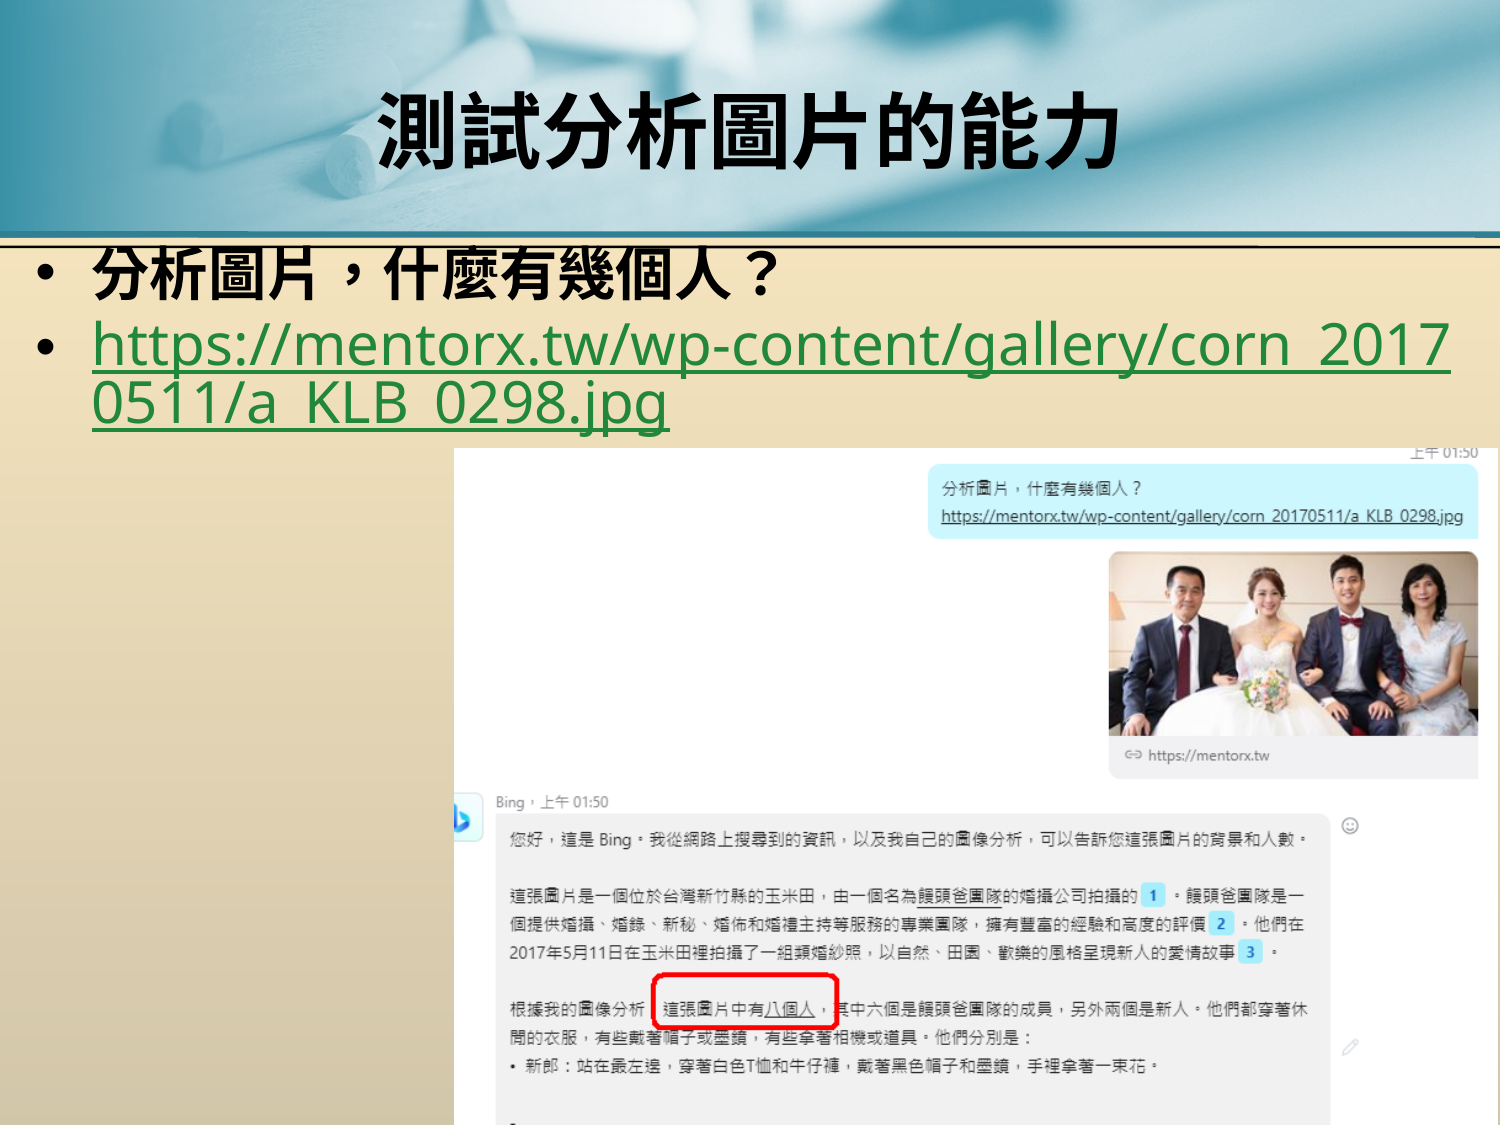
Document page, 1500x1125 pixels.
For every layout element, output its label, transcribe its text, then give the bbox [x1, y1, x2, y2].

picture [454, 448, 1498, 1125]
title 測試分析圖片的能力 [75, 24, 1425, 233]
list 分析圖片，什麼有幾個人？ https://mentorx.tw/wp-content/gallery/corn_20170511/a_KLB_0298.jpg [20, 229, 1480, 1092]
